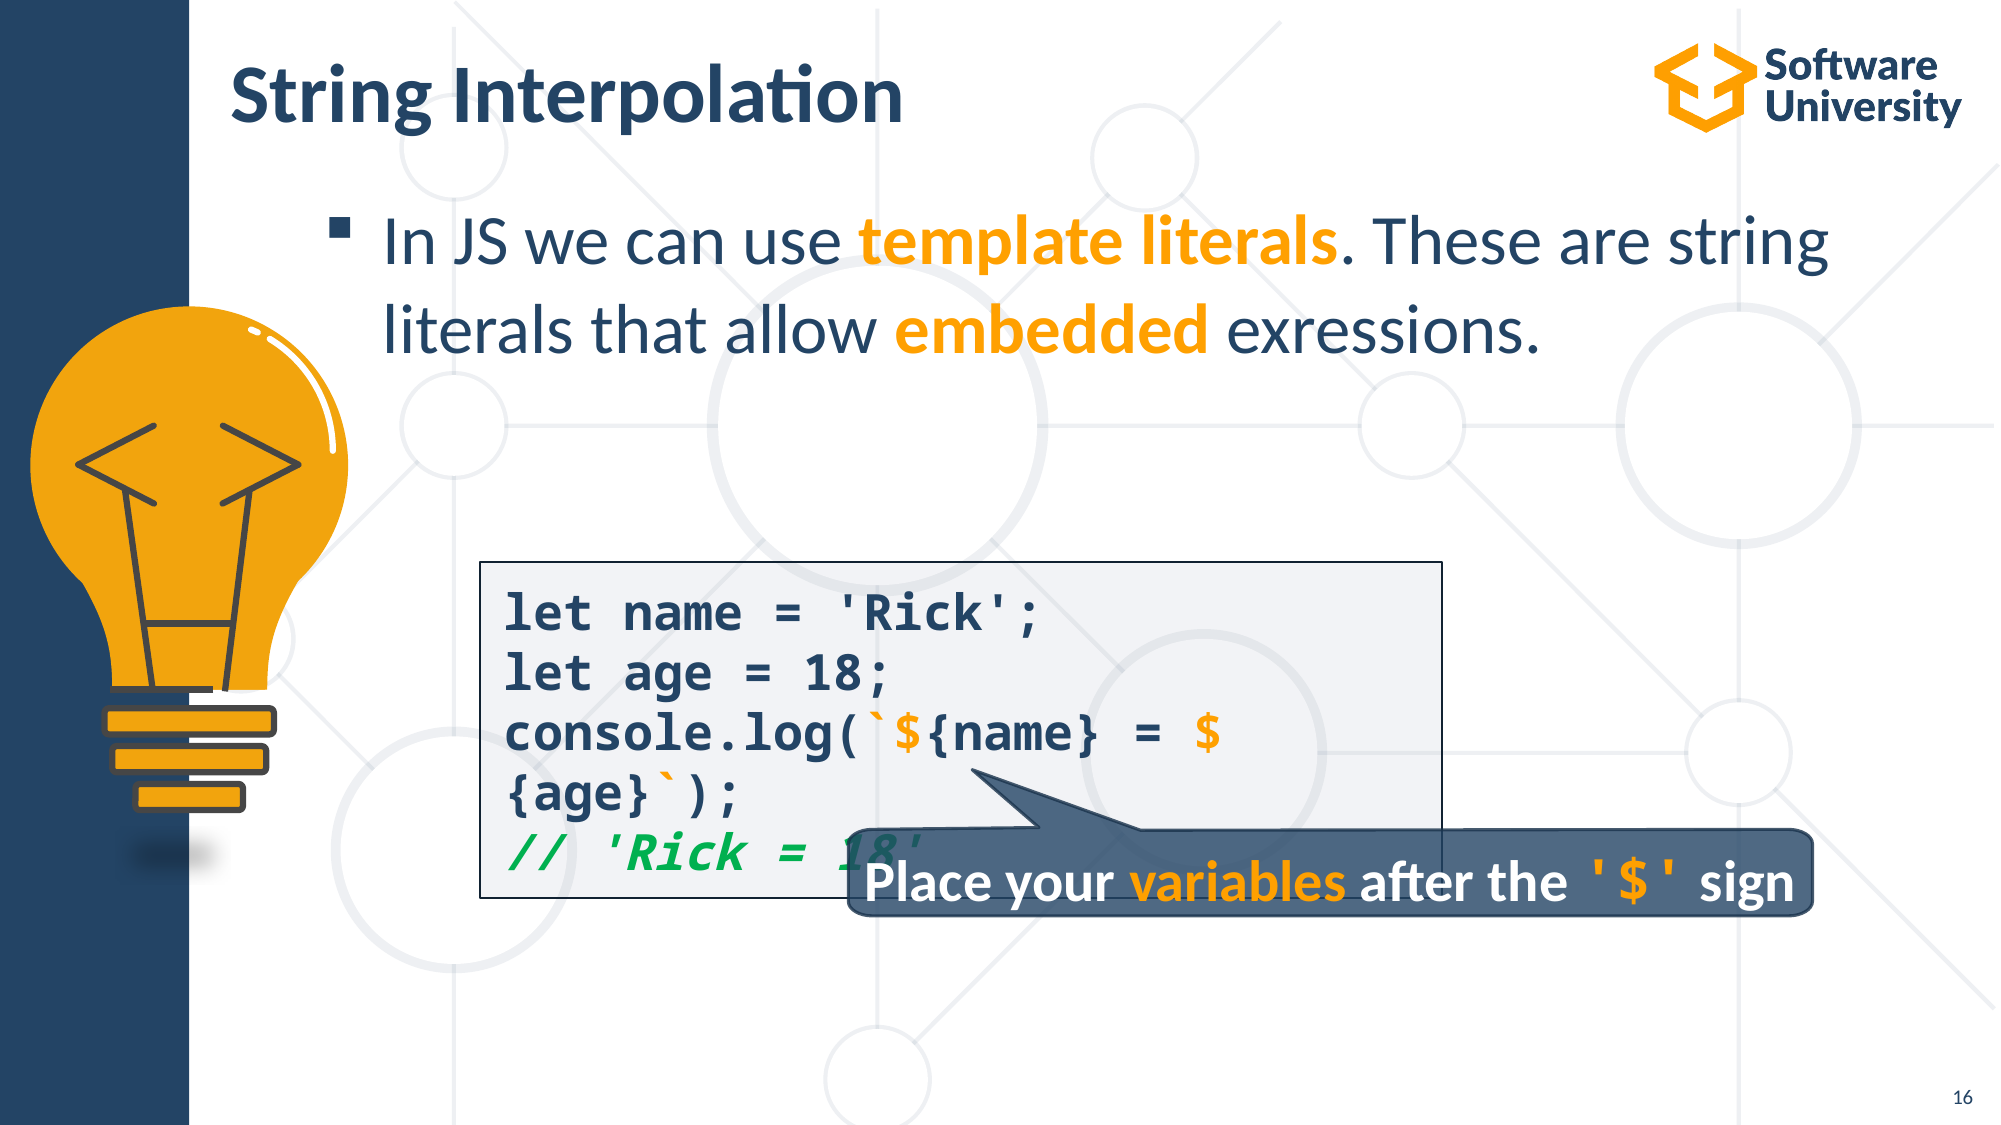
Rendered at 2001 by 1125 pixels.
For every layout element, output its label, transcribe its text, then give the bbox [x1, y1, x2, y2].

slide_number 16 [1927, 1067, 1989, 1117]
list In JS we can use template literals. These are string literals that allow embedded exressions. [306, 183, 1968, 1094]
picture [1641, 31, 1973, 145]
text_box let name = 'Rick'; let age = 18; console.log(`${name} = ${age}`); // 'Rick = 18' [479, 562, 1442, 898]
text_box Place your variables after the '$' sign [846, 767, 1815, 918]
title String Interpolation [212, 16, 1628, 162]
